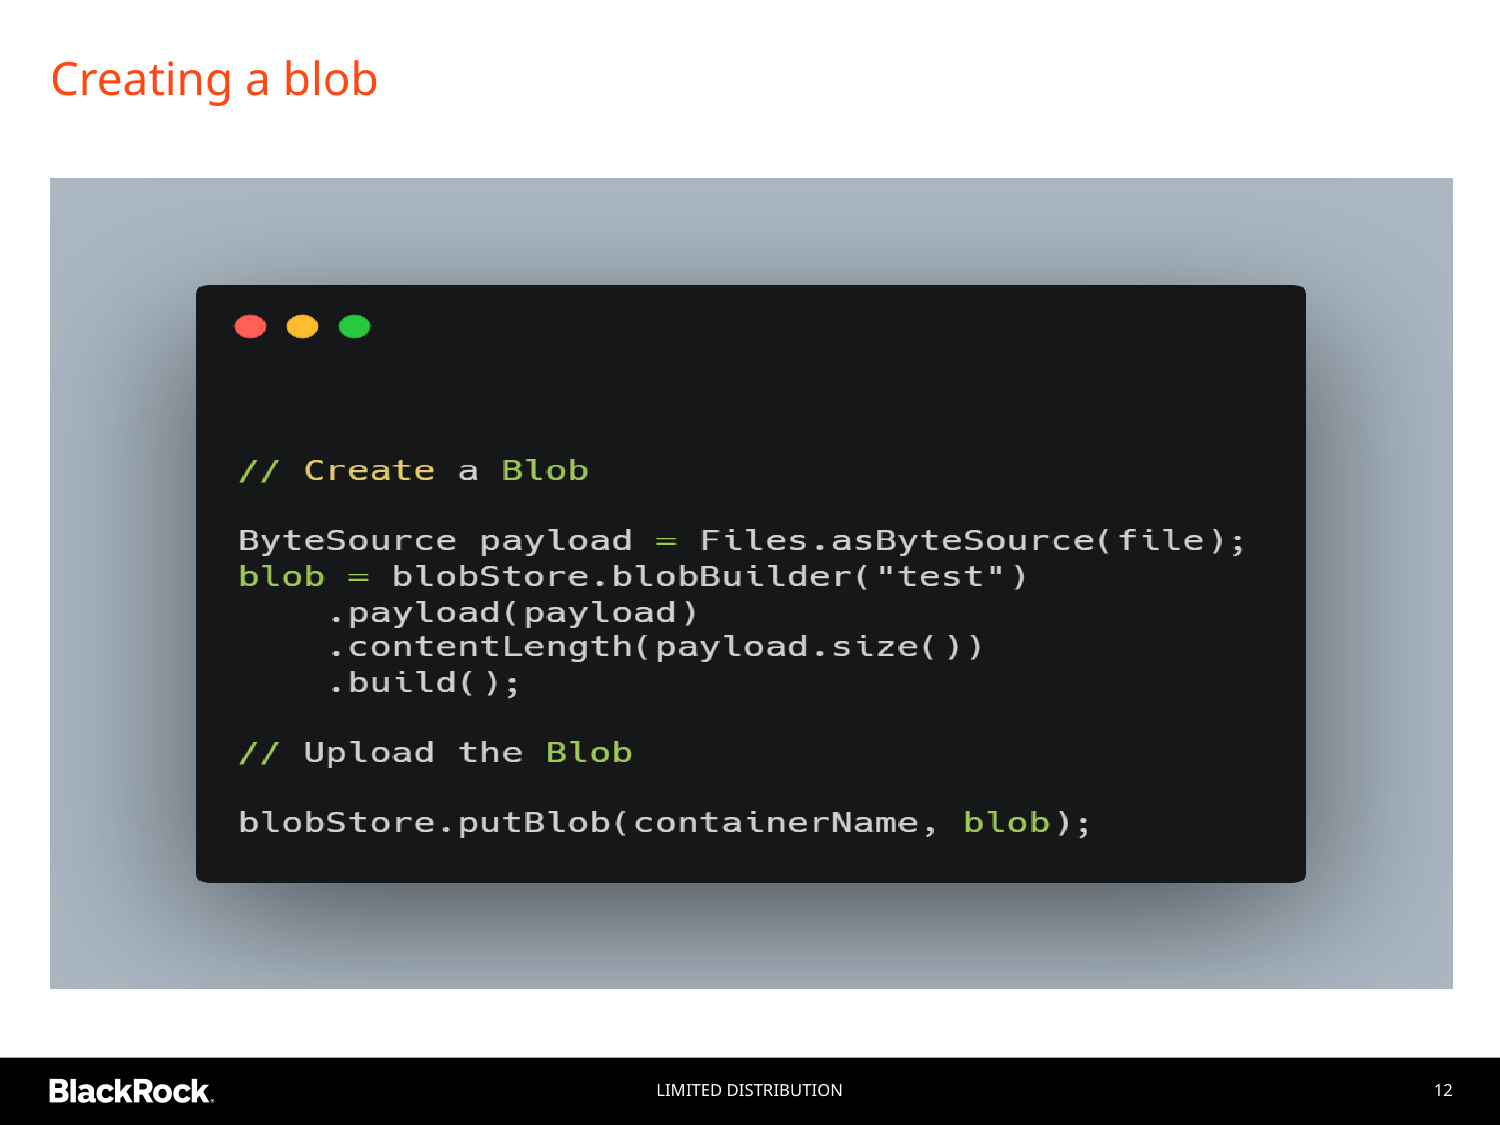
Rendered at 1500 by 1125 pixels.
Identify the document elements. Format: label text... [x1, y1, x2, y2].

footer Limited Distribution [262, 1057, 1238, 1125]
slide_number 12 [1385, 1057, 1453, 1125]
picture [49, 178, 1454, 989]
title Creating a blob [50, 49, 1450, 147]
picture [0, 1057, 262, 1125]
